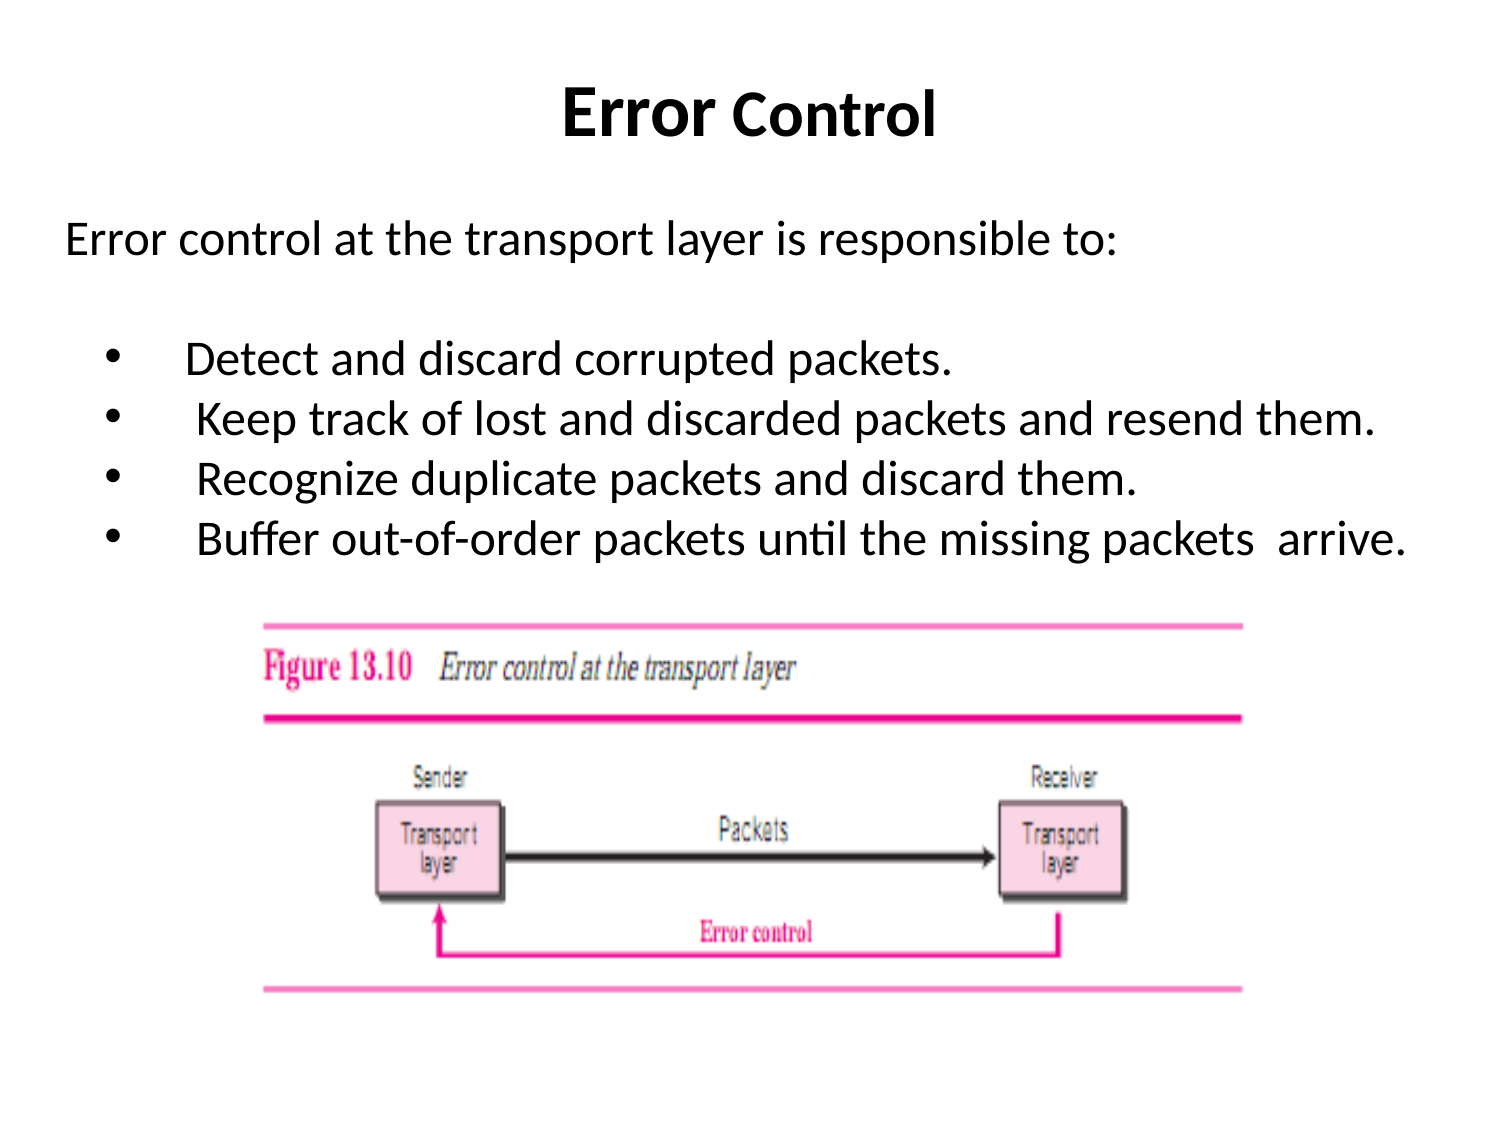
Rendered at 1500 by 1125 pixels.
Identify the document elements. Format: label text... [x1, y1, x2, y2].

picture [249, 599, 1251, 1026]
text_box Error control at the transport layer is responsible to: Detect and discard corrupted packets. Keep track of lost and discarded packets and resend them. Recognize duplicate packets and discard them. Buffer out-of-order packets until the missing packets arrive. [50, 198, 1500, 1125]
title Error Control [75, 62, 1425, 150]
